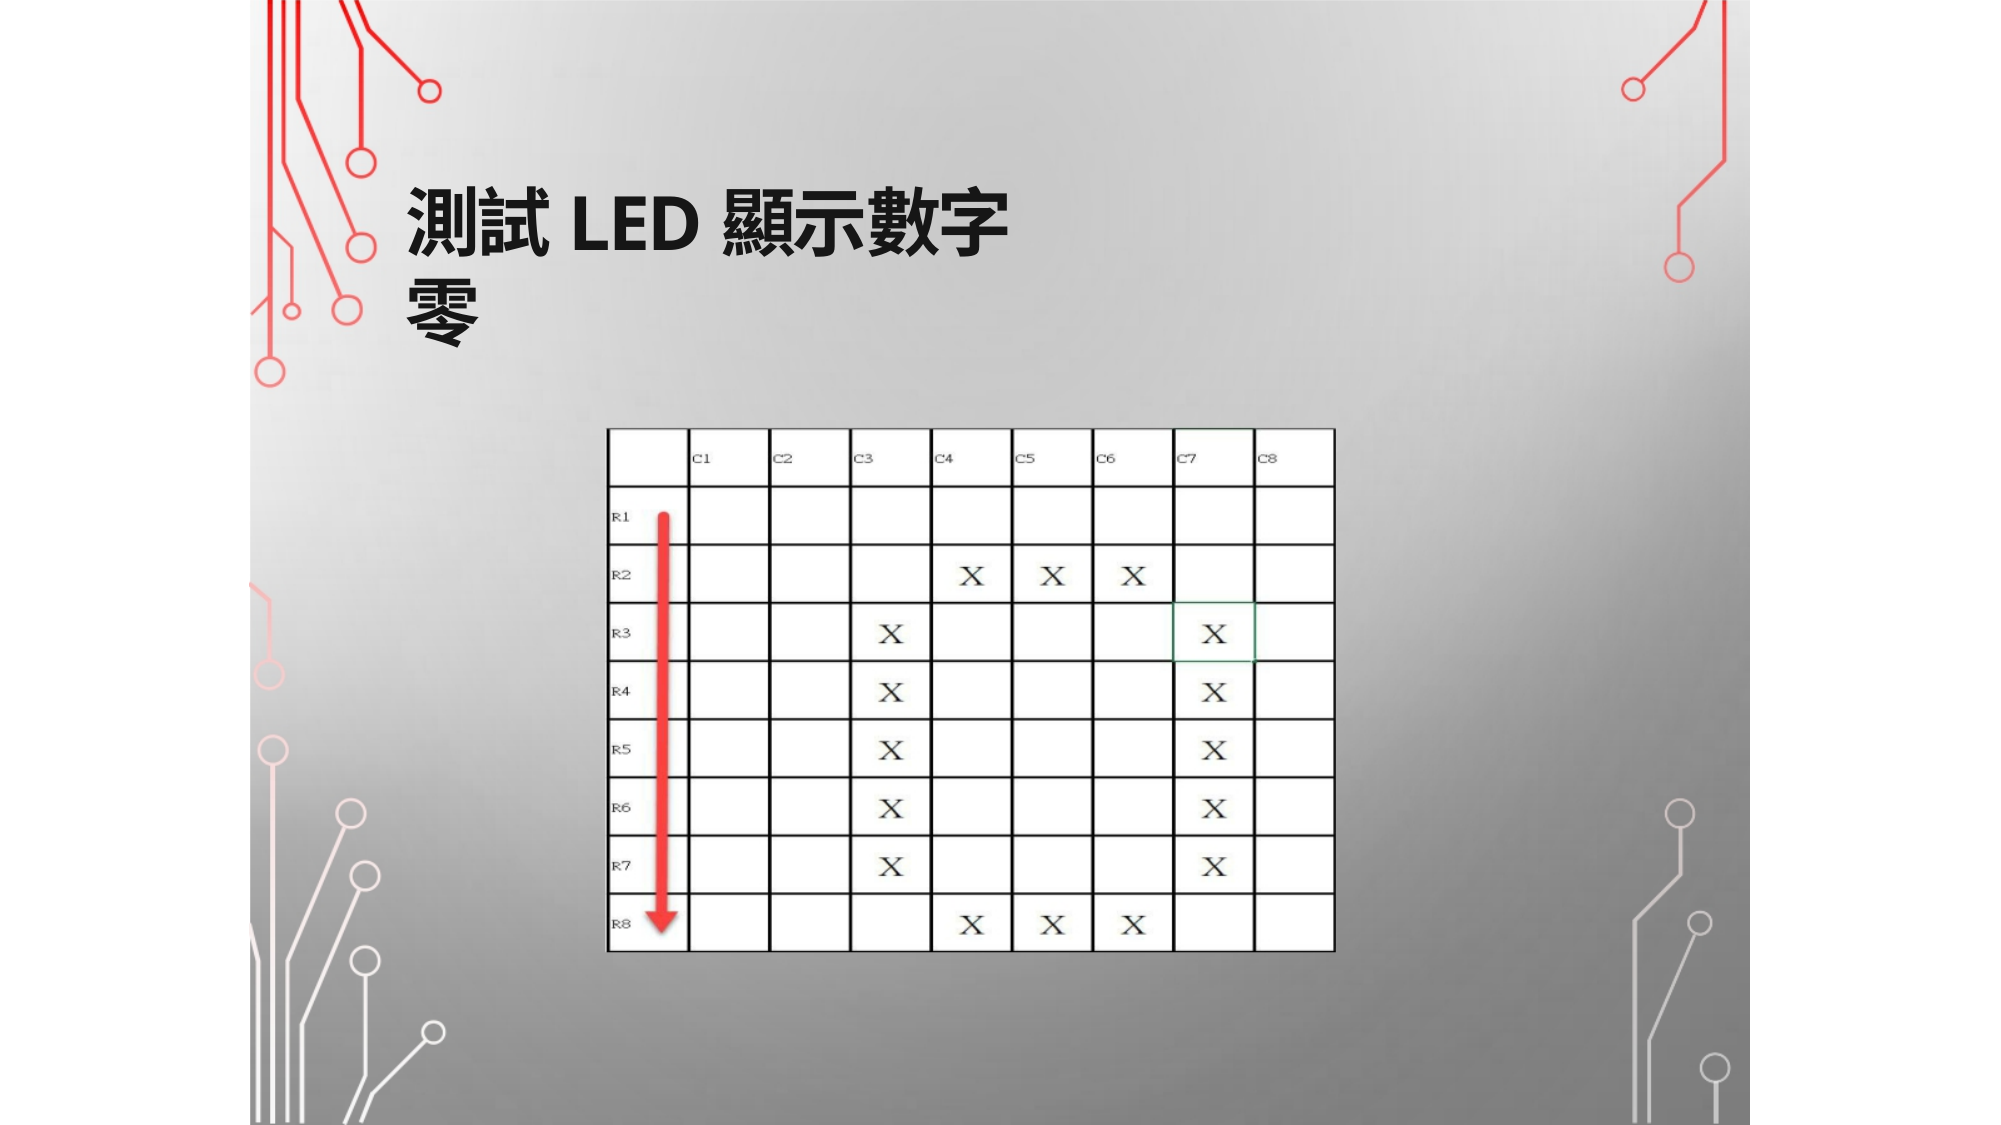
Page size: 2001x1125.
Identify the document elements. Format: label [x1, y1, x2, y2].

picture [249, 0, 1750, 1125]
